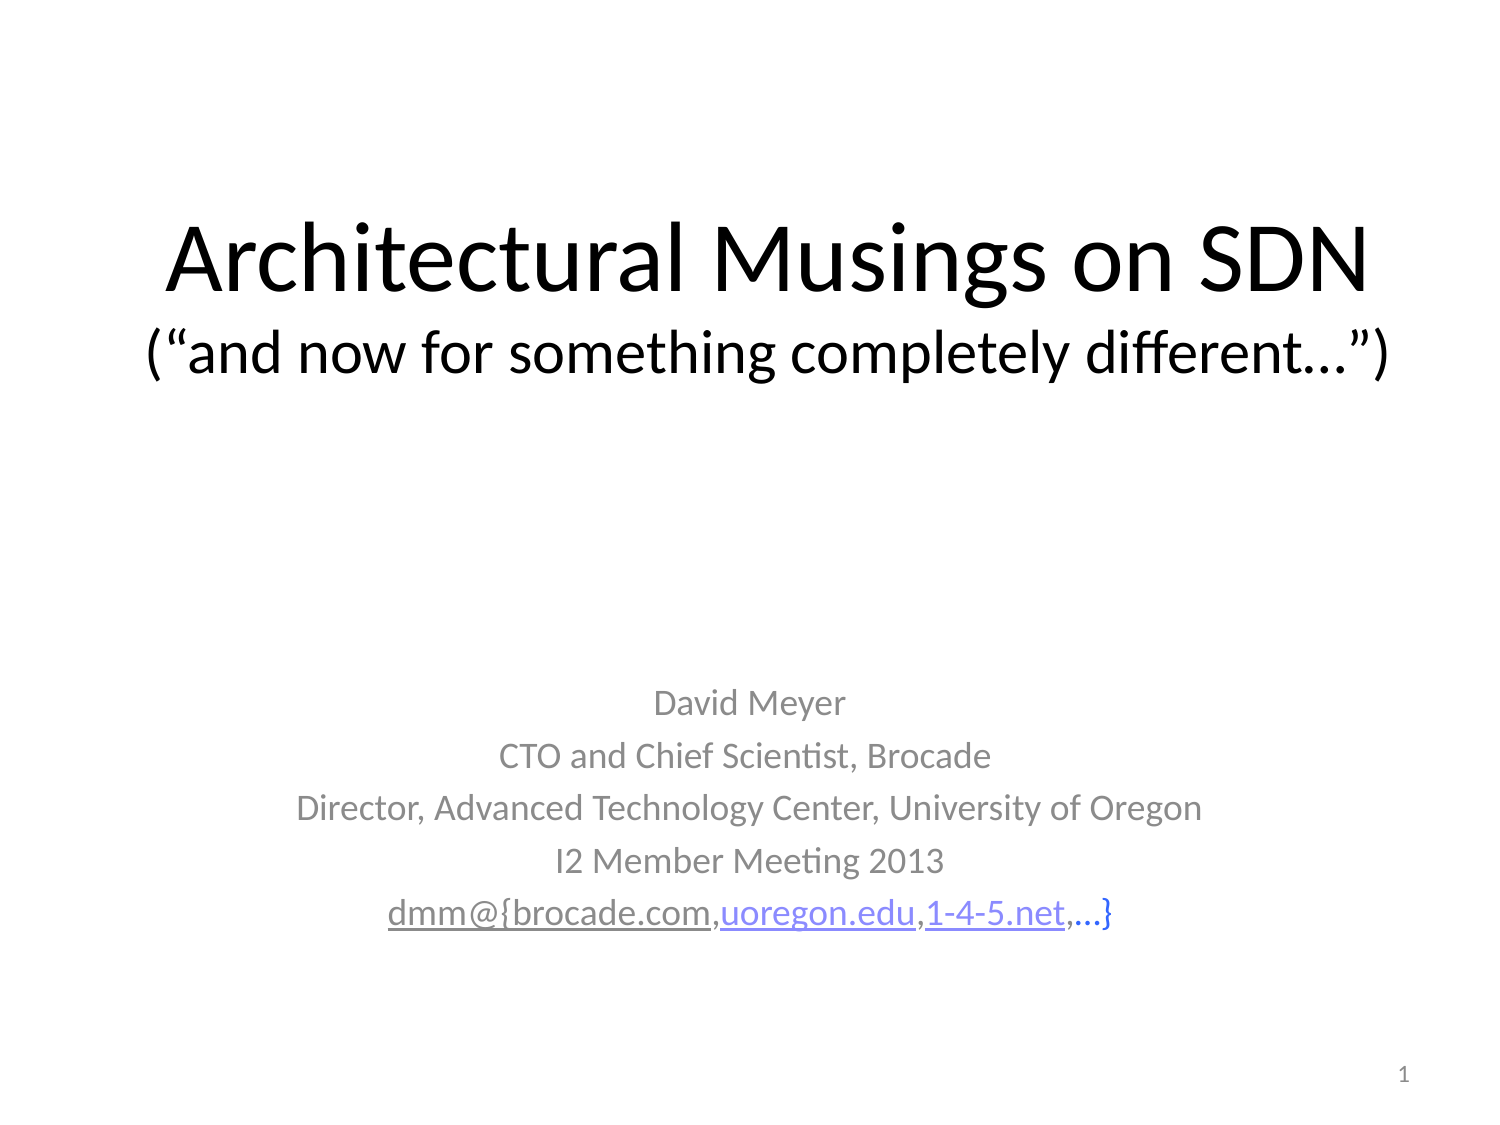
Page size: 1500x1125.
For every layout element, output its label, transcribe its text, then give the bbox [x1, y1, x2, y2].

title Architectural Musings on SDN (“and now for something completely different…”) [112, 138, 1425, 440]
subtitle David Meyer CTO and Chief Scientist, Brocade Director, Advanced Technology Center, University of Oregon I2 Member Meeting 2013 dmm@{brocade.com,uoregon.edu,1-4-5.net,…} [225, 670, 1275, 959]
slide_number 1 [1074, 1042, 1425, 1103]
